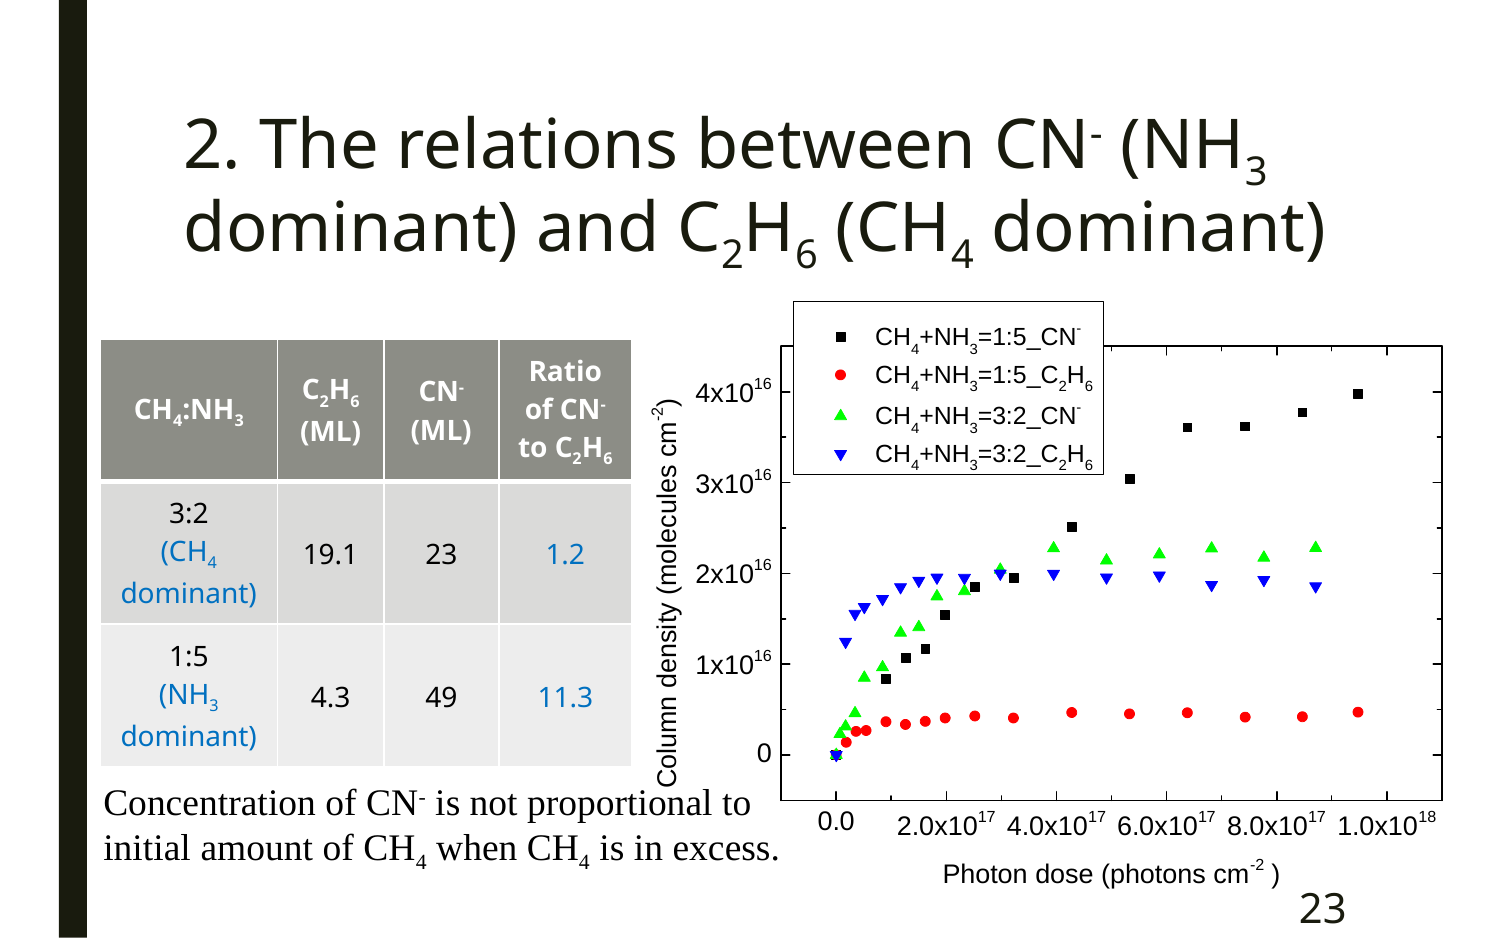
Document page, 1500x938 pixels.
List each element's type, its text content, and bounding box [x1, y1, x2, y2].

table_cell 23 [385, 484, 498, 623]
table_header C2H6 (ML) [278, 340, 383, 479]
slide_number 23 [1165, 906, 1362, 938]
title 2. The relations between CN- (NH3 dominant) and C2H6 (CH4 dominant) [168, 93, 1351, 297]
table_cell 11.3 [500, 625, 608, 766]
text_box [608, 272, 1500, 906]
table_header CN- (ML) [385, 340, 498, 479]
table_cell 19.1 [278, 484, 383, 623]
table_cell 4.3 [278, 625, 383, 766]
table_cell 1:5 (NH3 dominant) [101, 625, 277, 766]
table_cell 3:2 (CH4 dominant) [101, 484, 277, 623]
table_header Ratio of CN-to C2H6 [500, 340, 608, 479]
table_cell 49 [385, 625, 498, 766]
text_box Concentration of CN- is not proportional to initial amount of CH4 when CH4 is in excess. [88, 770, 821, 927]
table_cell 1.2 [500, 484, 608, 623]
table_header CH4:NH3 [101, 340, 277, 479]
